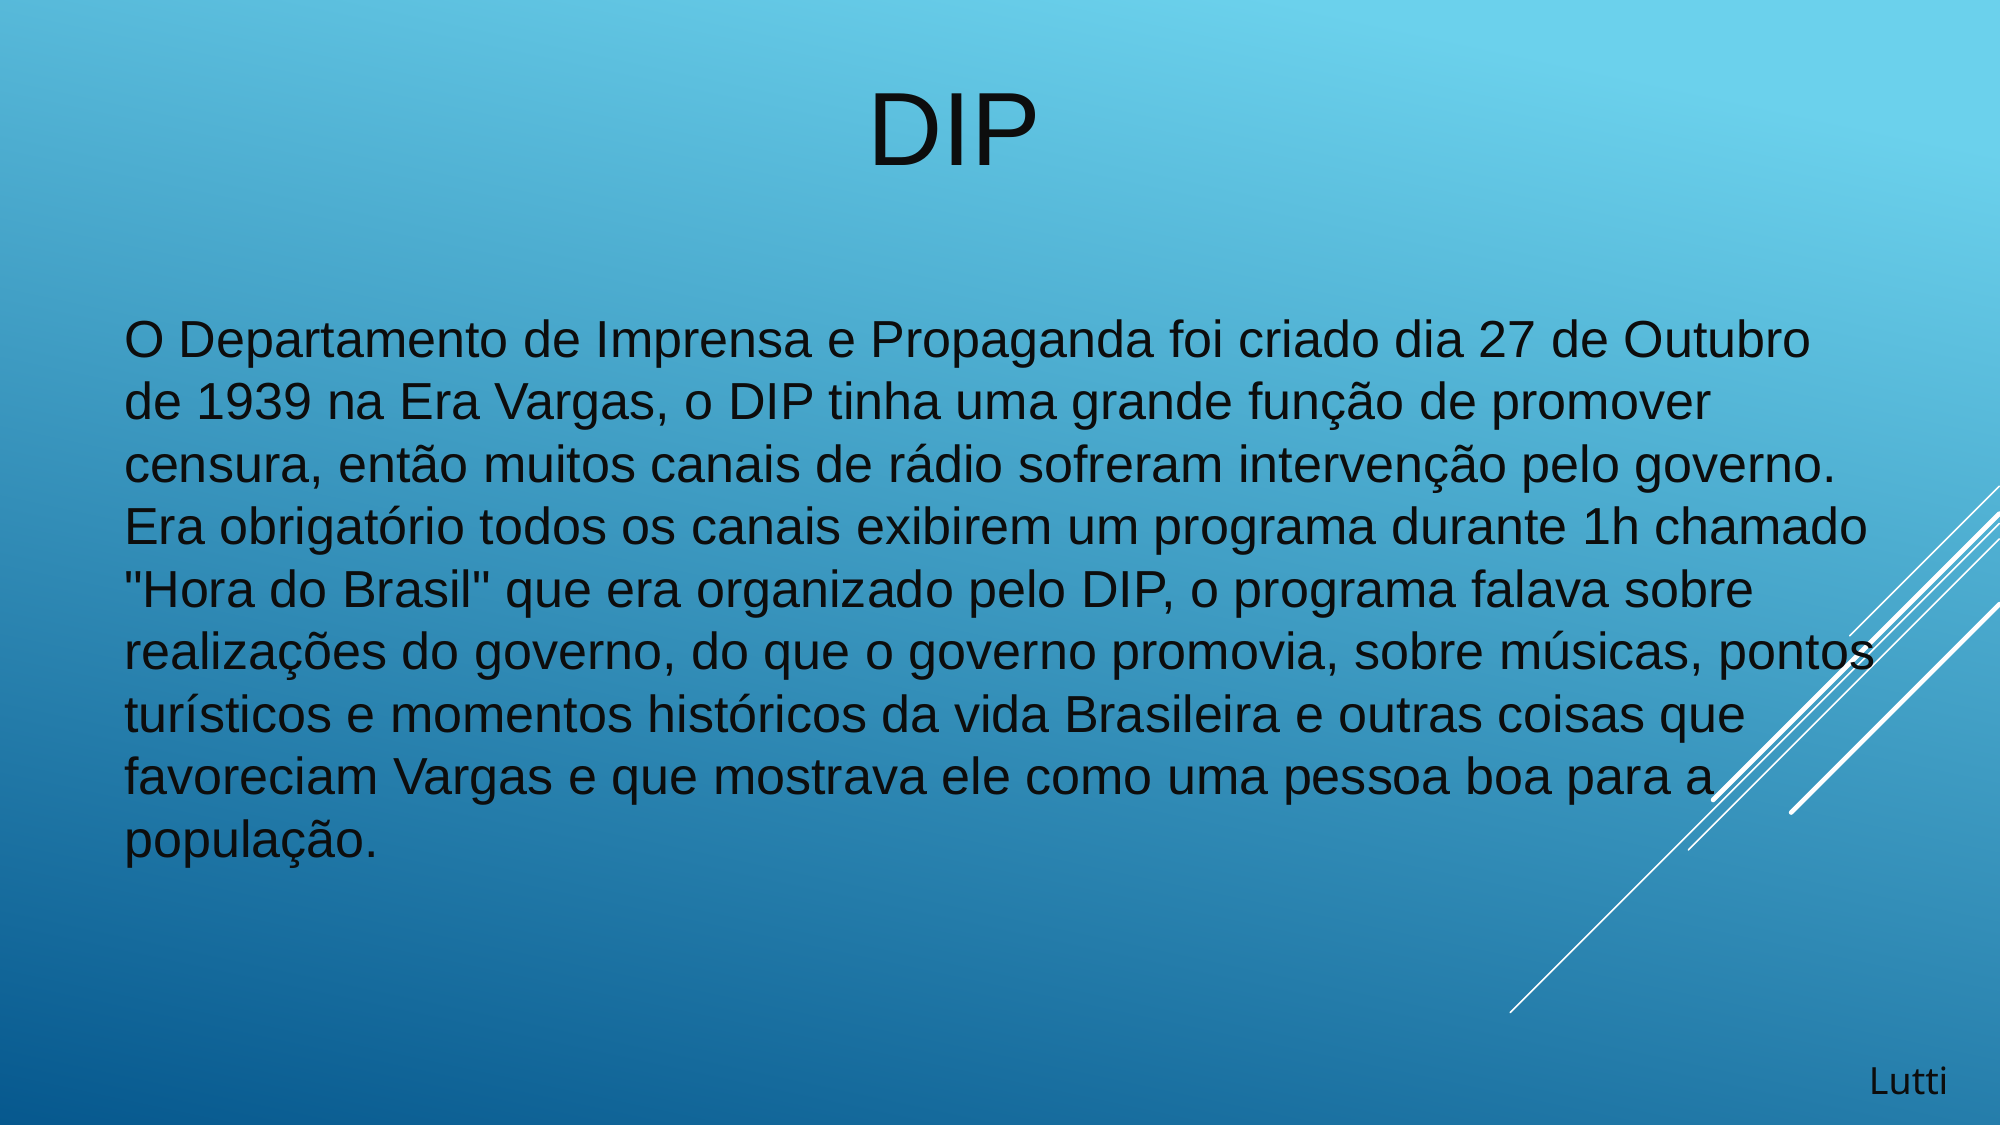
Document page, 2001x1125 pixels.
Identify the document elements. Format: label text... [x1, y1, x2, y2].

text_box O Departamento de Imprensa e Propaganda foi criado dia 27 de Outubro de 1939 na Era Vargas, o DIP tinha uma grande função de promover censura, então muitos canais de rádio sofreram intervenção pelo governo. Era obrigatório todos os canais exibirem um programa durante 1h chamado "Hora do Brasil" que era organizado pelo DIP, o programa falava sobre realizações do governo, do que o governo promovia, sobre músicas, pontos turísticos e momentos históricos da vida Brasileira e outras coisas que favoreciam Vargas e que mostrava ele como uma pessoa boa para a população. [109, 297, 1891, 875]
text_box Lutti [1854, 1049, 2000, 1125]
text_box DIP [620, 54, 1288, 194]
